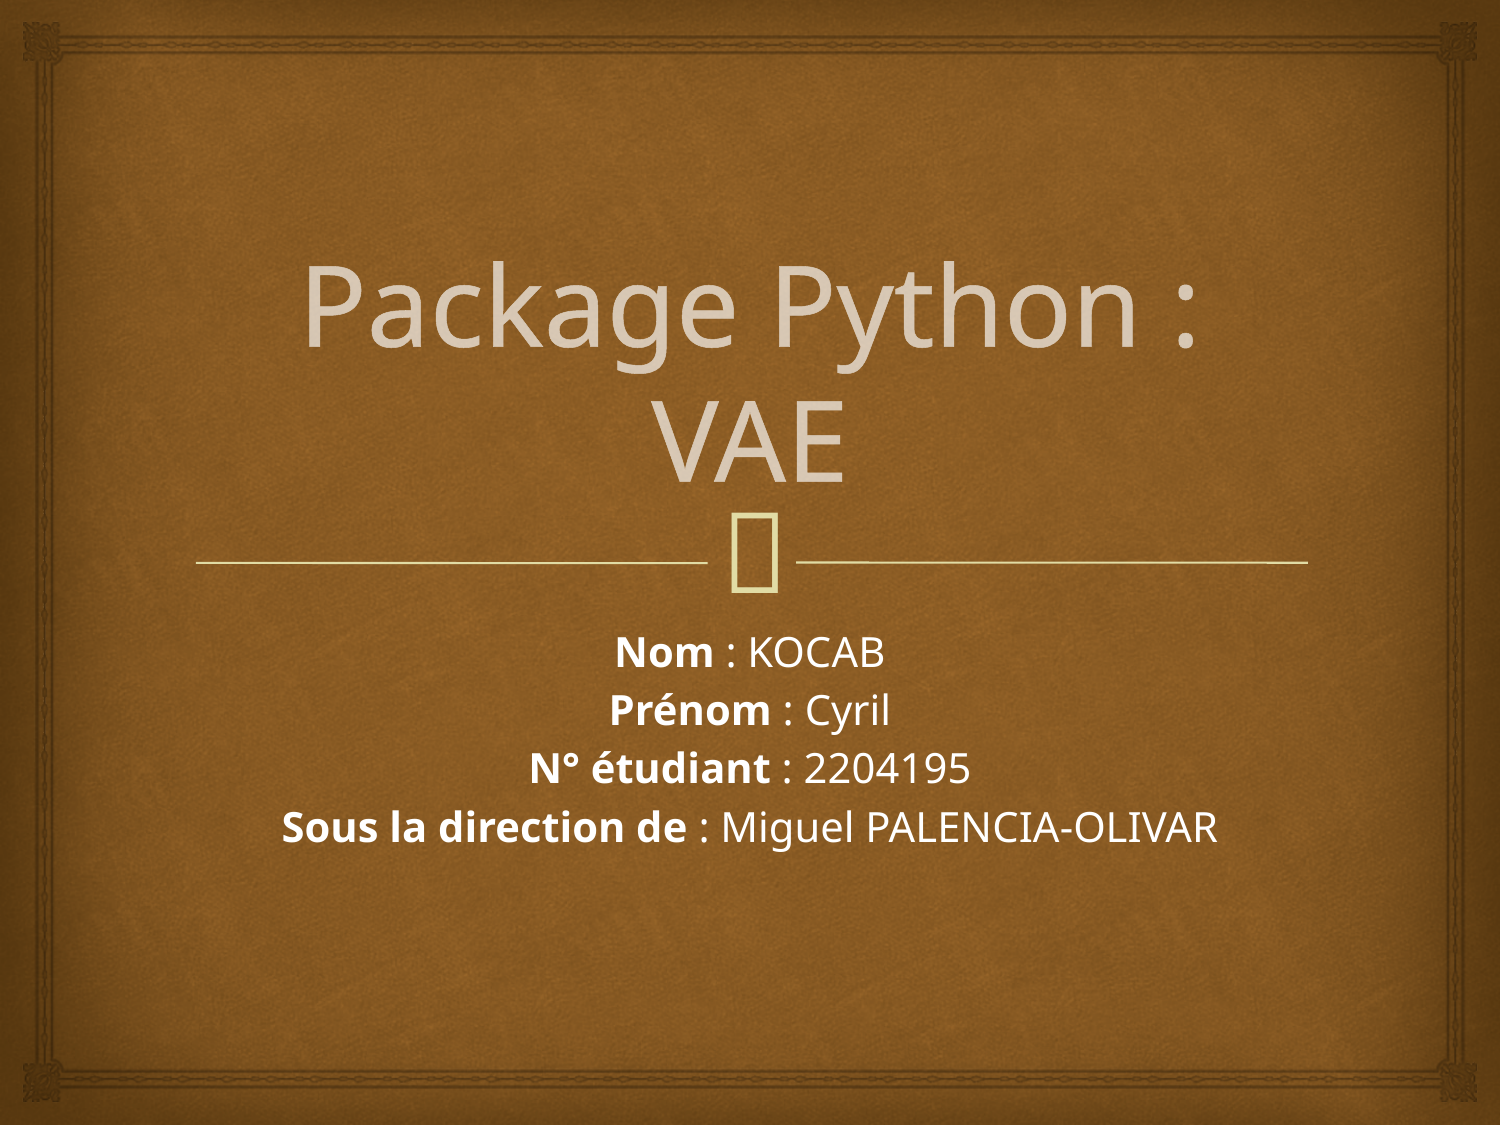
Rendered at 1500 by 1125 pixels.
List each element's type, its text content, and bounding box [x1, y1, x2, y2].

subtitle Nom : KOCAB Prénom : Cyril N° étudiant : 2204195 Sous la direction de : Miguel PALENCIA-OLIVAR [225, 618, 1275, 906]
picture [0, 0, 1500, 1125]
title Package Python : VAE [194, 227, 1306, 512]
